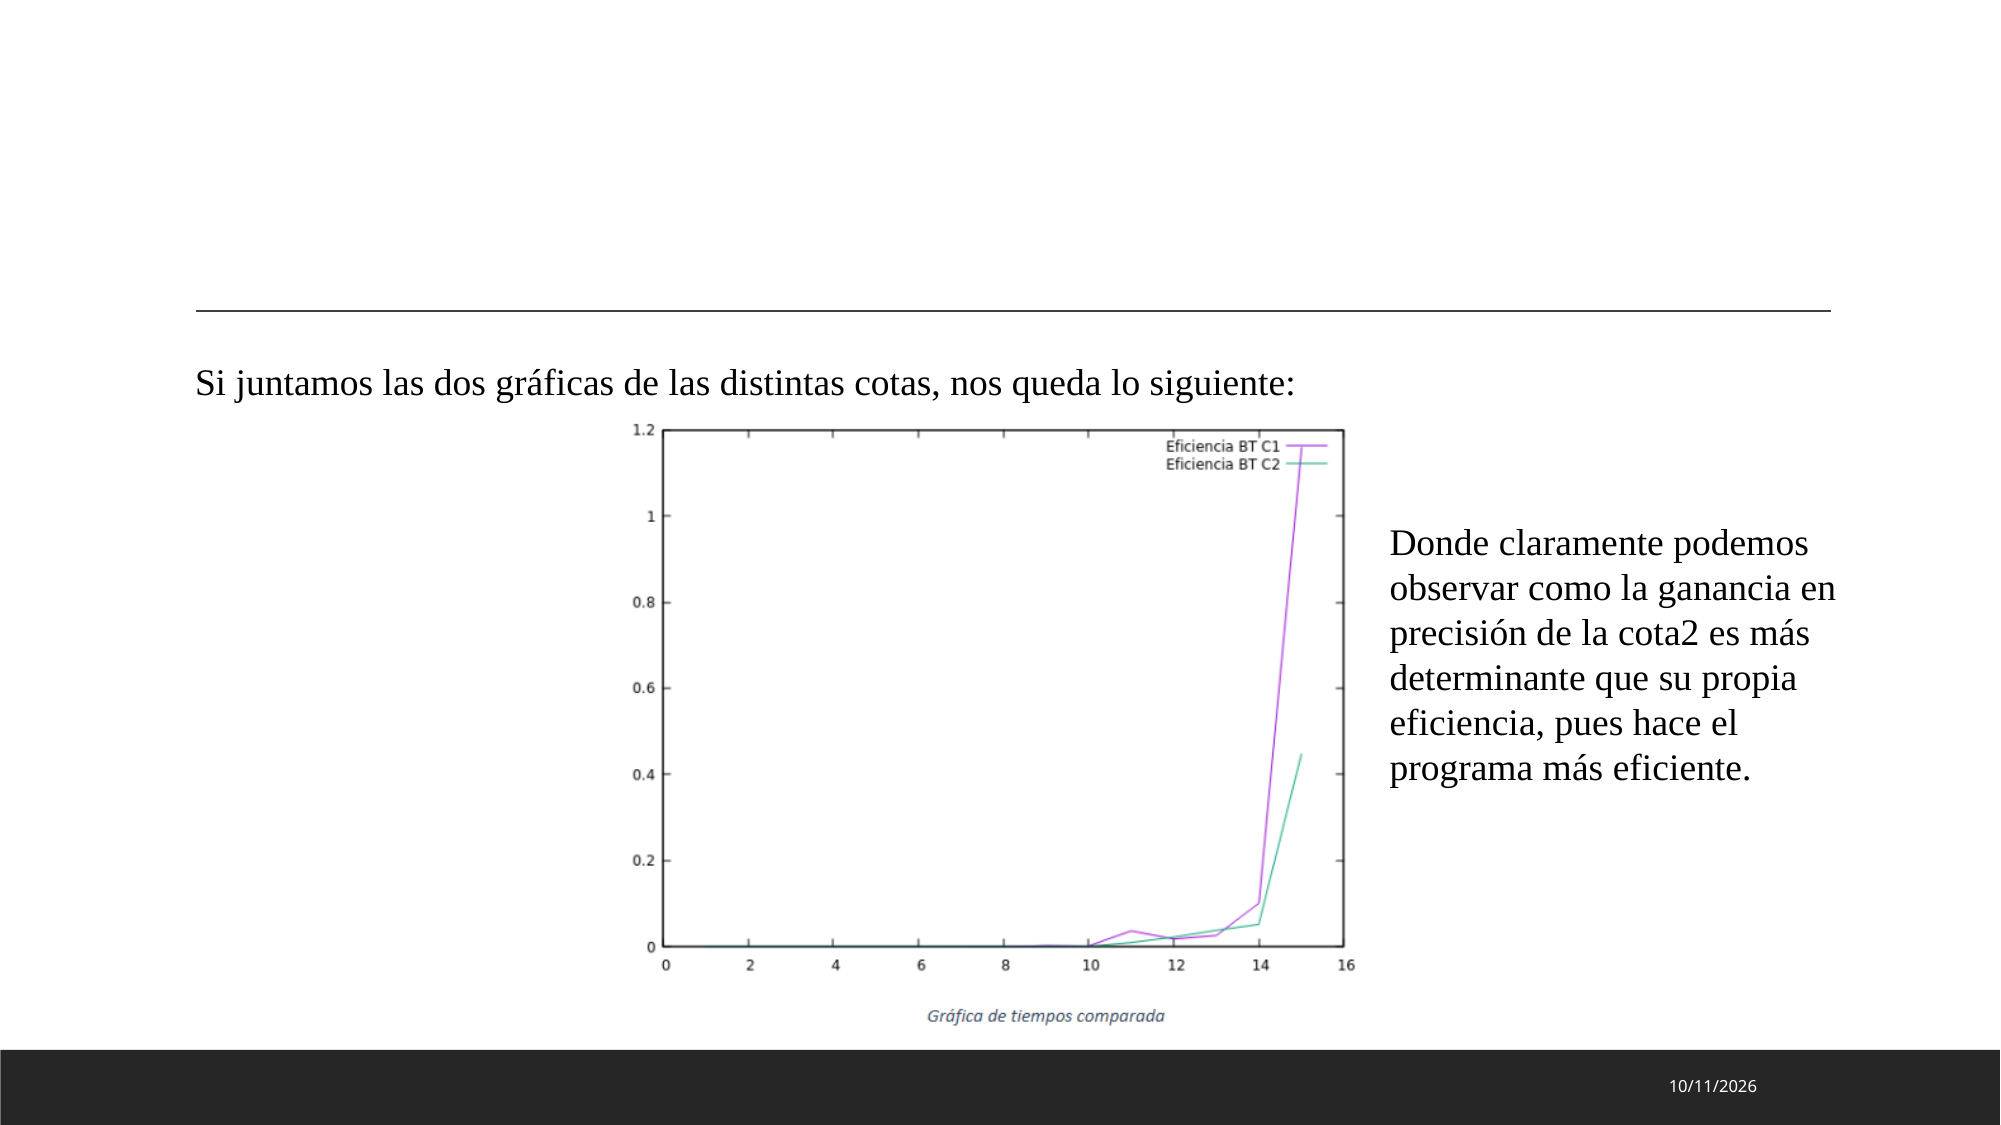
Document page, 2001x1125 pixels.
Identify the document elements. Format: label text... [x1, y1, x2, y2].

text_box Donde claramente podemos observar como la ganancia en precisión de la cota2 es más determinante que su propia eficiencia, pues hace el programa más eficiente. [1383, 510, 1900, 796]
list Si juntamos las dos gráficas de las distintas cotas, nos queda lo siguiente: [180, 345, 1830, 963]
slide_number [1348, 1057, 1773, 1118]
picture [624, 414, 1376, 1033]
